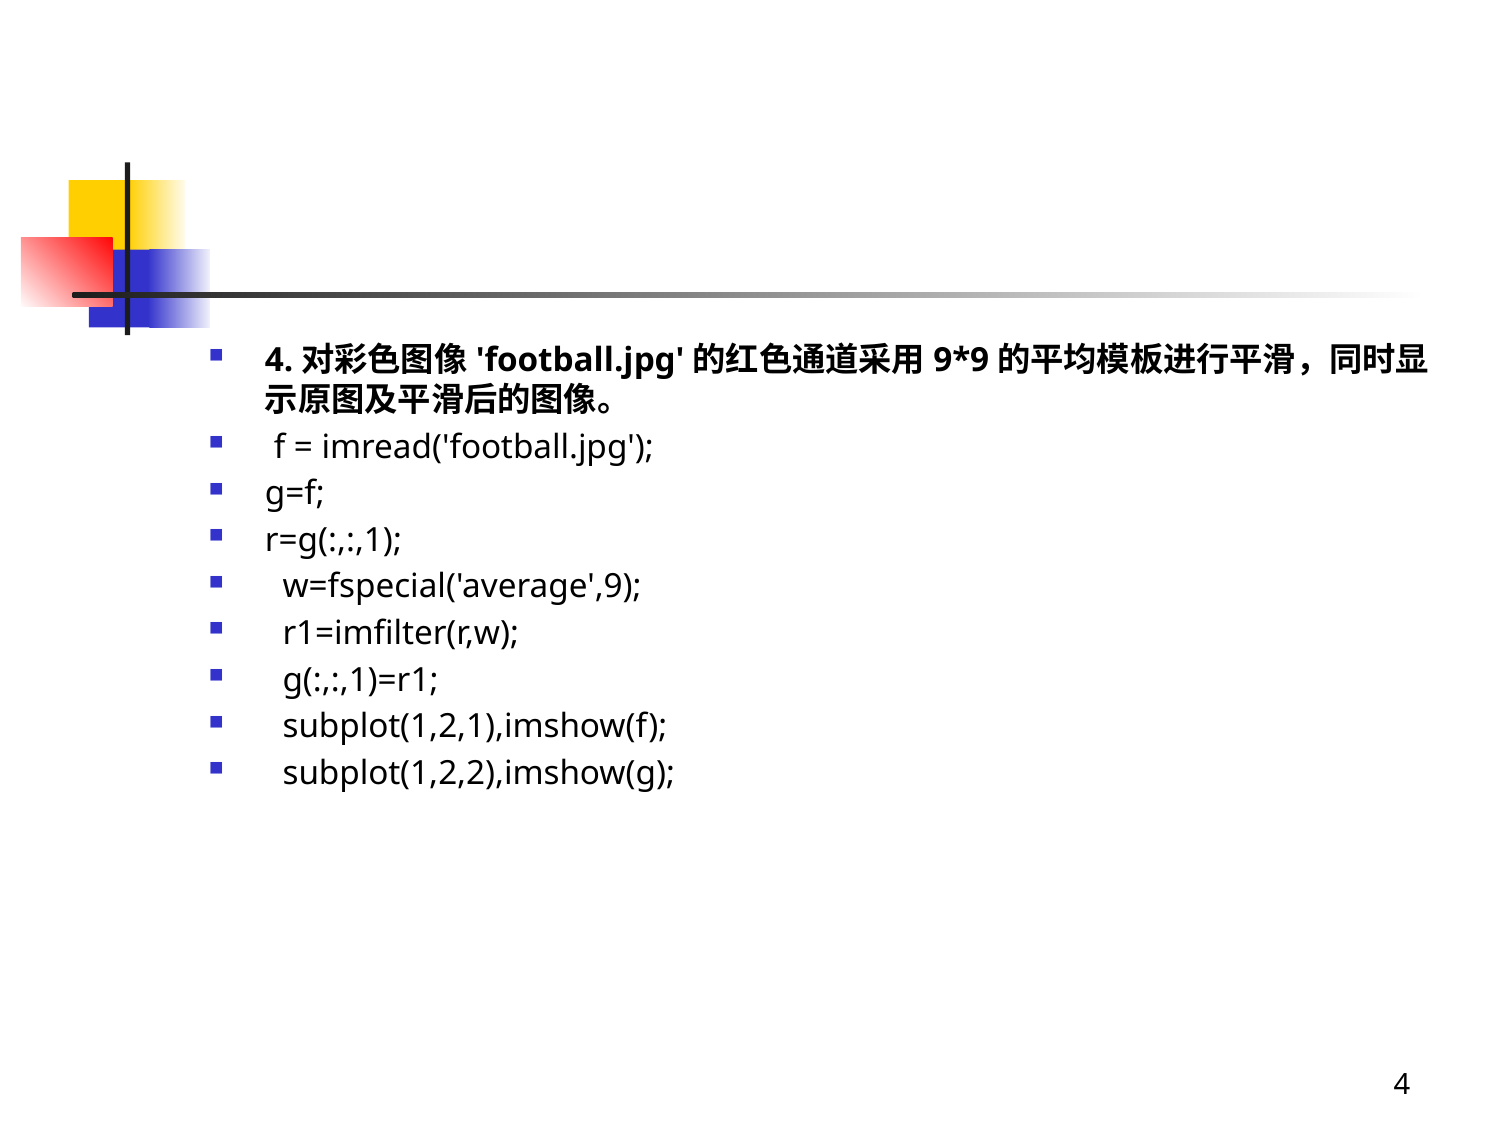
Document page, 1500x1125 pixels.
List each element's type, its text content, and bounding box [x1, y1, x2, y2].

list 4.对彩色图像'football.jpg'的红色通道采用9*9的平均模板进行平滑，同时显示原图及平滑后的图像。 f = imread('football.jpg'); g=f; r=g(:,:,1); w=fspecial('average',9); r1=imfilter(r,w); g(:,:,1)=r1; subplot(1,2,1),imshow(f); subplot(1,2,2),imshow(g); [193, 330, 1470, 1007]
slide_number 4 [1112, 1037, 1426, 1113]
